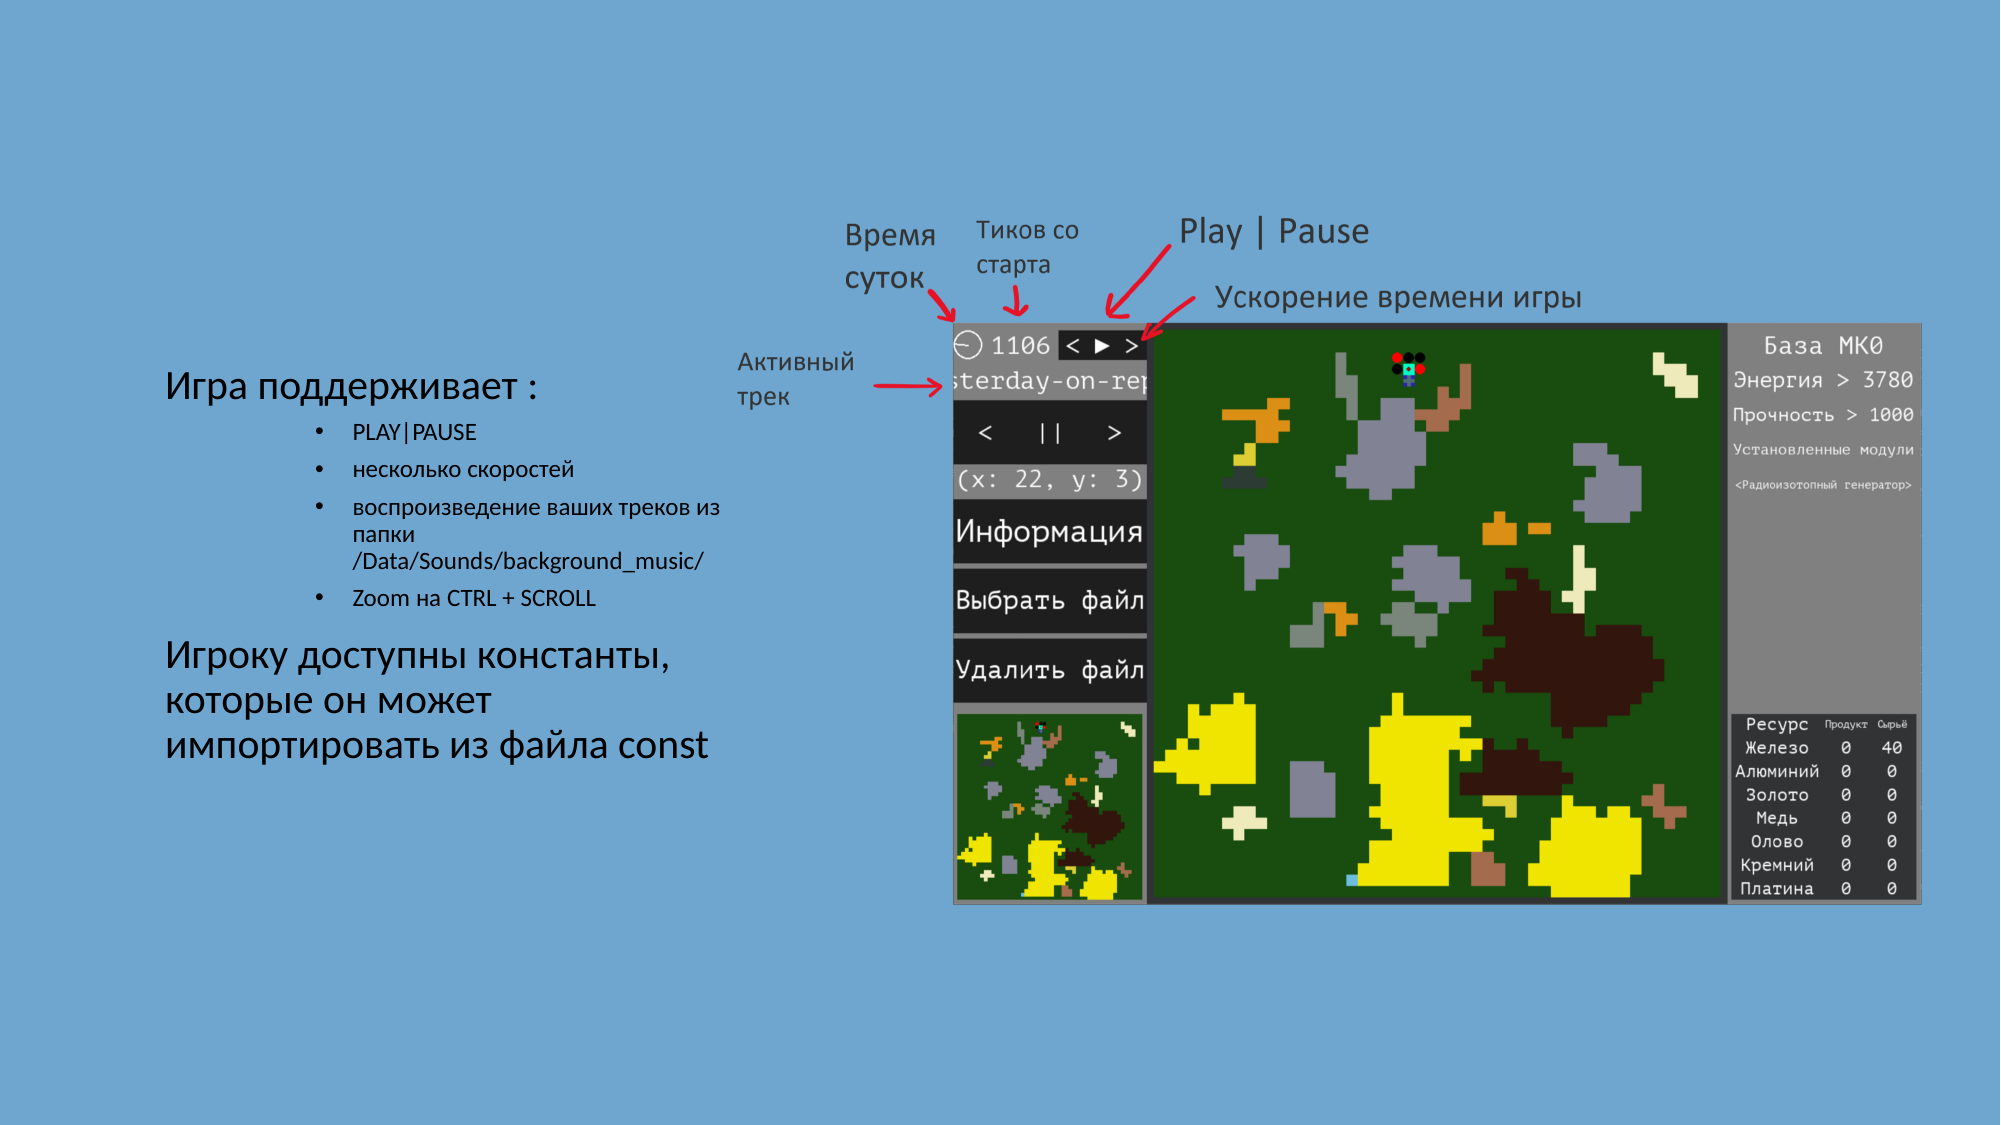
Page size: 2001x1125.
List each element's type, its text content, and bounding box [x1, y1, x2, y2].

list Игра поддерживает : PLAY|PAUSE несколько скоростей воспроизведение ваших треков из папки /Data/Sounds/background_music/ Zoom на CTRL + SCROLL Игроку доступны константы, которые он может импортировать из файла const [150, 356, 700, 784]
picture [700, 153, 1988, 934]
